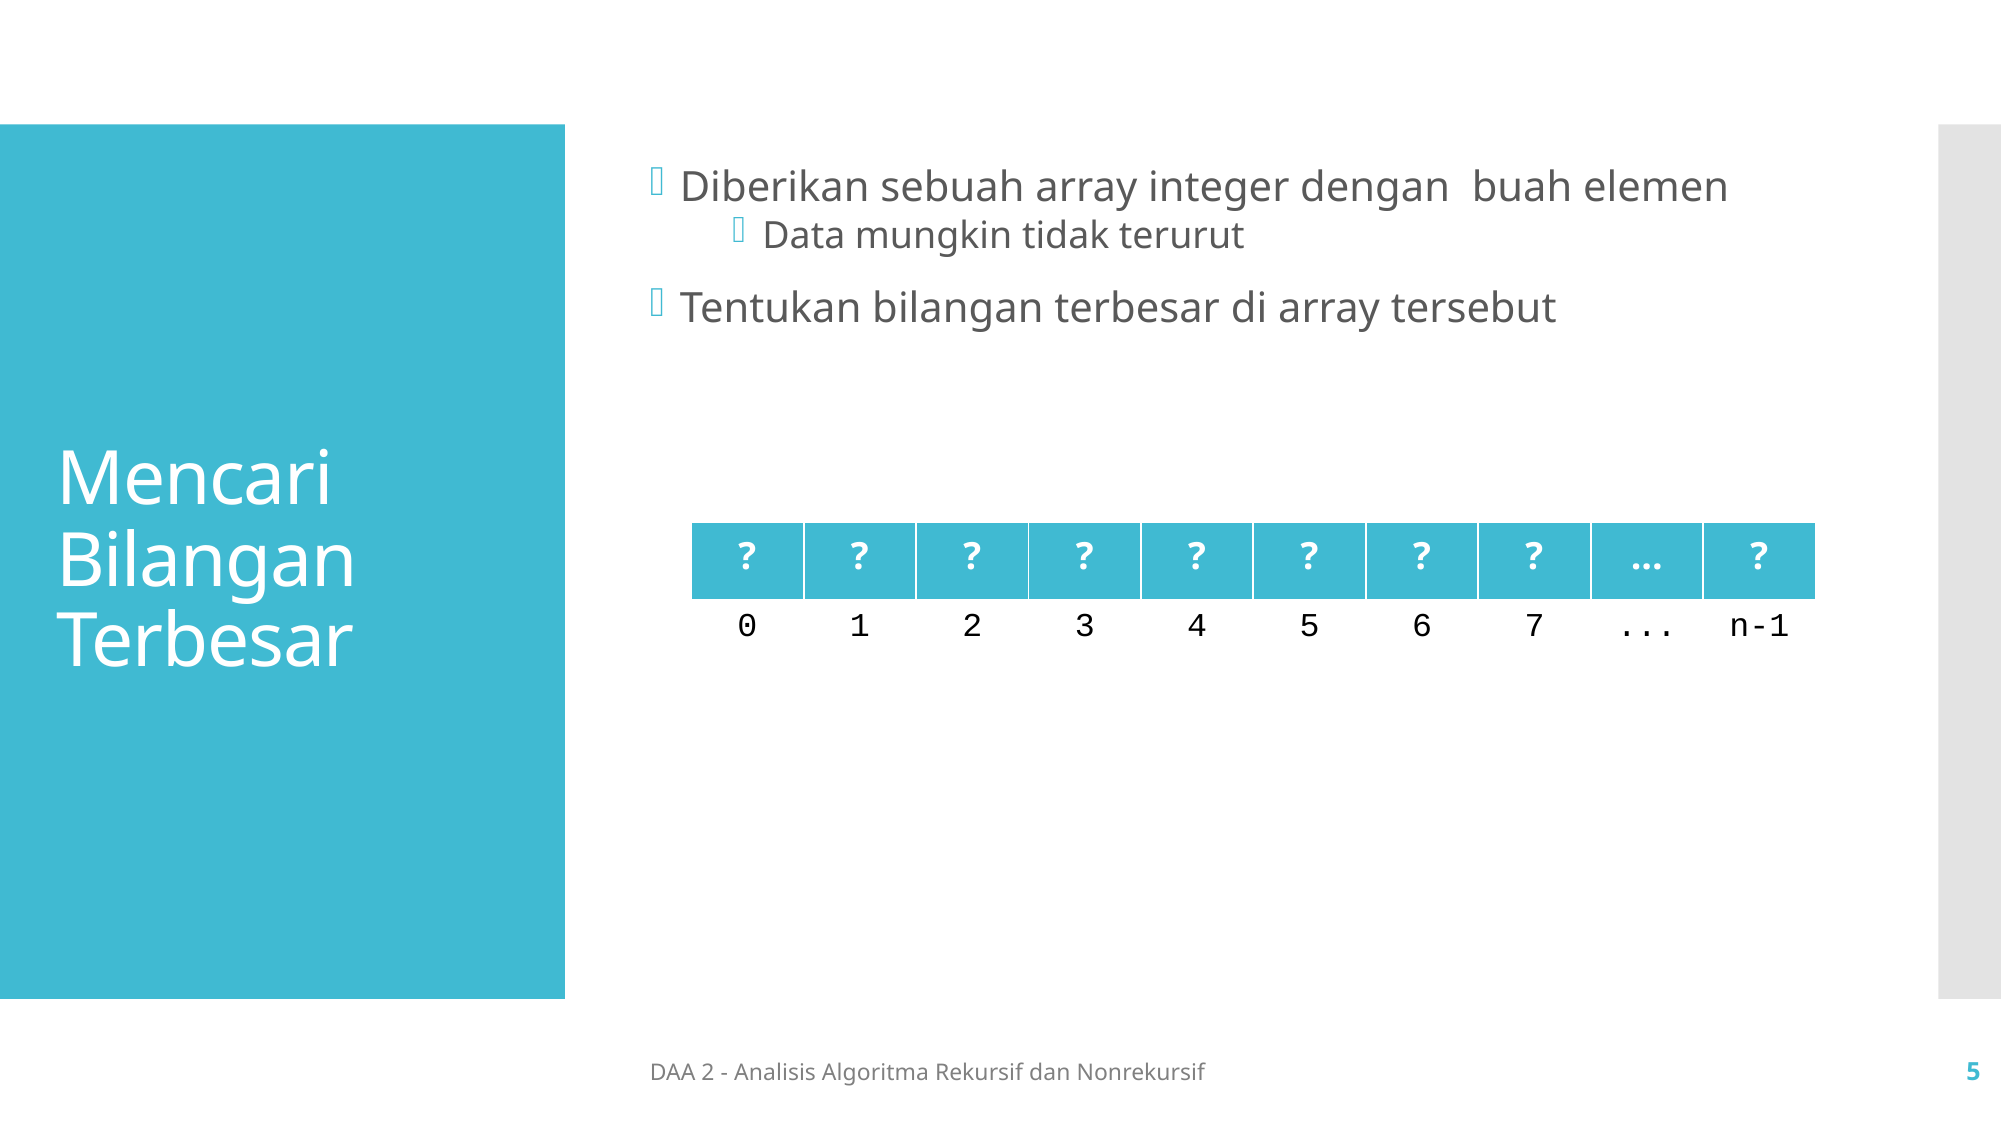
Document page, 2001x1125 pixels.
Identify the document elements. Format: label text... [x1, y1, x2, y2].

table_header ? [1704, 523, 1815, 599]
table_header 7 [1478, 602, 1591, 681]
table_header ? [1254, 523, 1365, 599]
table_header 3 [1029, 602, 1141, 681]
table_header ... [1591, 602, 1703, 681]
table_header ... [1592, 523, 1702, 599]
table_header 5 [1253, 602, 1366, 681]
title Mencari Bilangan Terbesar [41, 184, 525, 940]
table_header ? [692, 523, 803, 599]
table_header ? [917, 523, 1028, 599]
table_header n-1 [1703, 602, 1816, 681]
table_header 6 [1366, 602, 1478, 681]
table_header ? [1142, 523, 1252, 599]
table_header 0 [691, 602, 804, 681]
slide_number 5 [1744, 1042, 1996, 1103]
table_header ? [805, 523, 915, 599]
table_header 1 [804, 602, 916, 681]
footer DAA 2 - Analisis Algoritma Rekursif dan Nonrekursif [634, 1042, 1605, 1103]
table_header 2 [916, 602, 1029, 681]
table_header ? [1479, 523, 1590, 599]
table_header ? [1029, 523, 1140, 599]
table_header 4 [1141, 602, 1253, 681]
table_header ? [1367, 523, 1477, 599]
